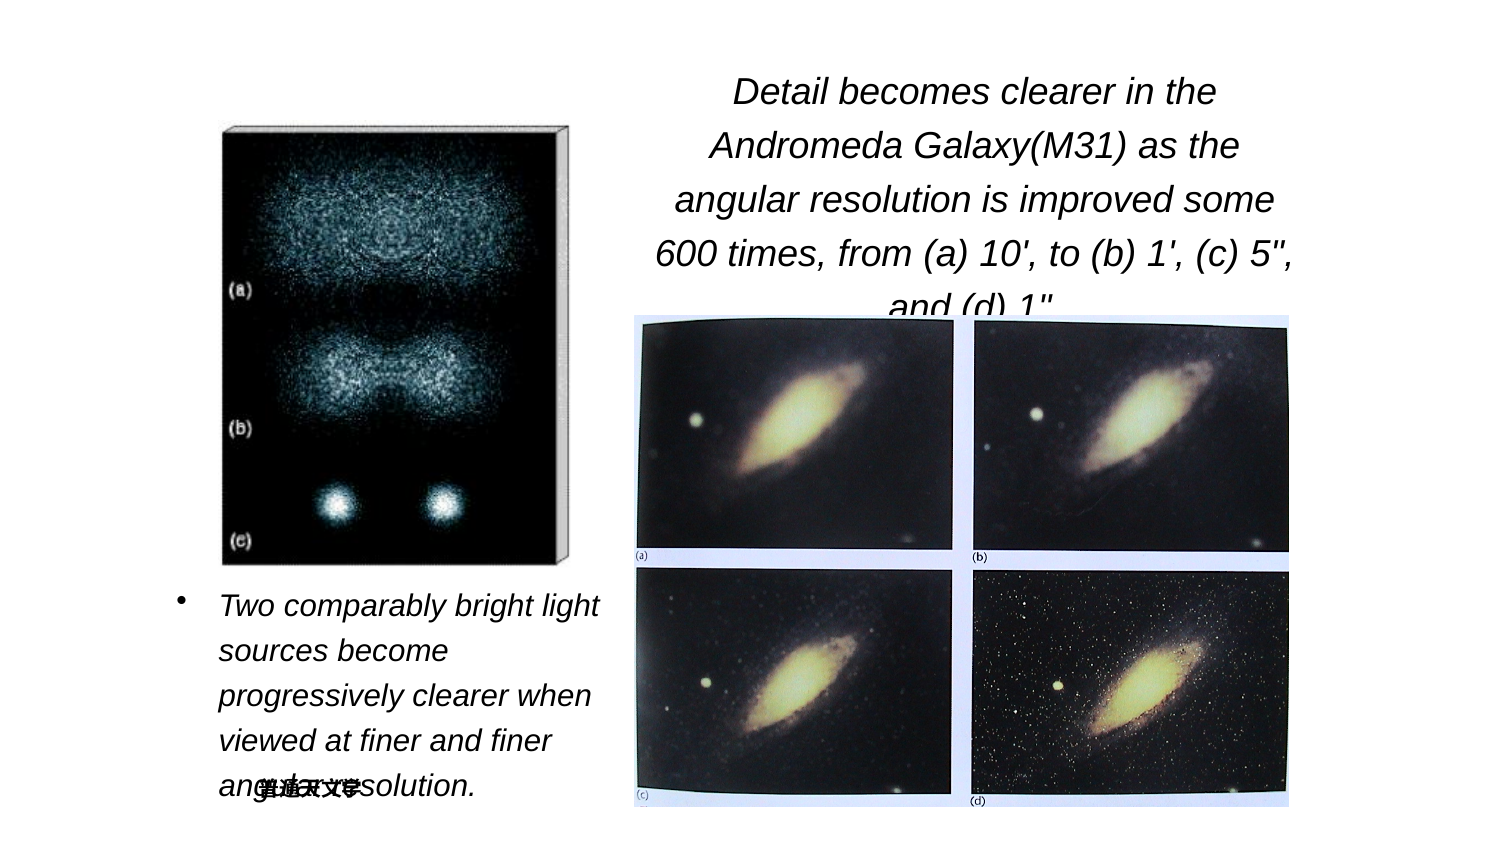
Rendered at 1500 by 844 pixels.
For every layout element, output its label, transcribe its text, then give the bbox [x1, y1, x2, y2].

picture [634, 315, 1289, 807]
list Two comparably bright light sources become progressively clearer when viewed at finer and finer angular resolution. [165, 572, 629, 796]
title Detail becomes clearer in the Andromeda Galaxy(M31) as the angular resolution is improved some 600 times, from (a) 10', to (b) 1', (c) 5", and (d) 1". [637, 102, 1313, 329]
picture [217, 120, 576, 570]
slide_number 普通天文学 [243, 768, 507, 828]
